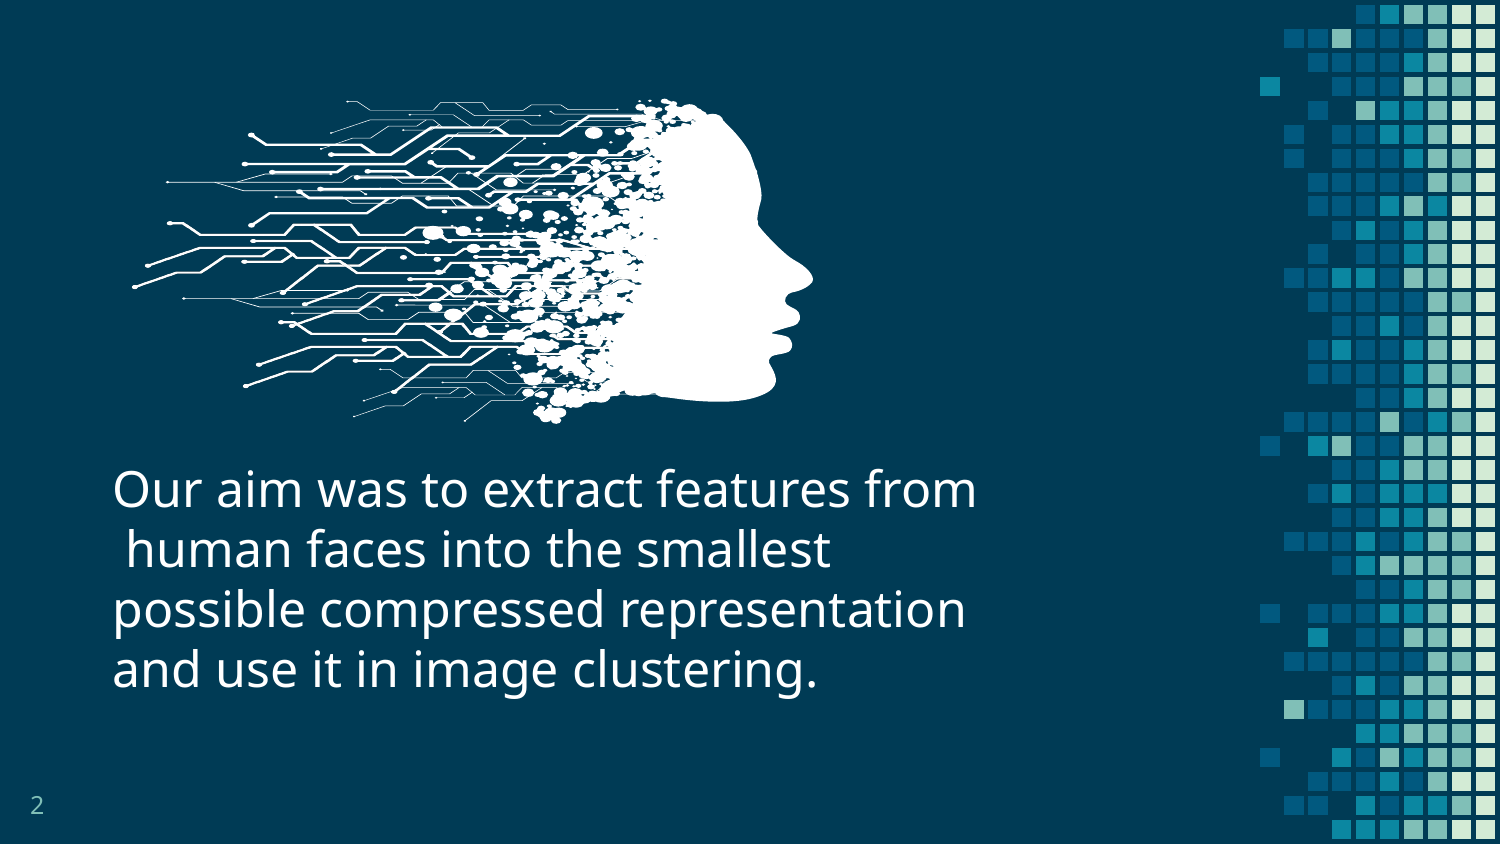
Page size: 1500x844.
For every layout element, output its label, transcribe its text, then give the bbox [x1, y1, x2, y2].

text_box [129, 98, 812, 425]
subtitle Our aim was to extract features from human faces into the smallest possible compressed representation and use it in image clustering. [97, 442, 995, 772]
slide_number 2 [15, 774, 105, 839]
